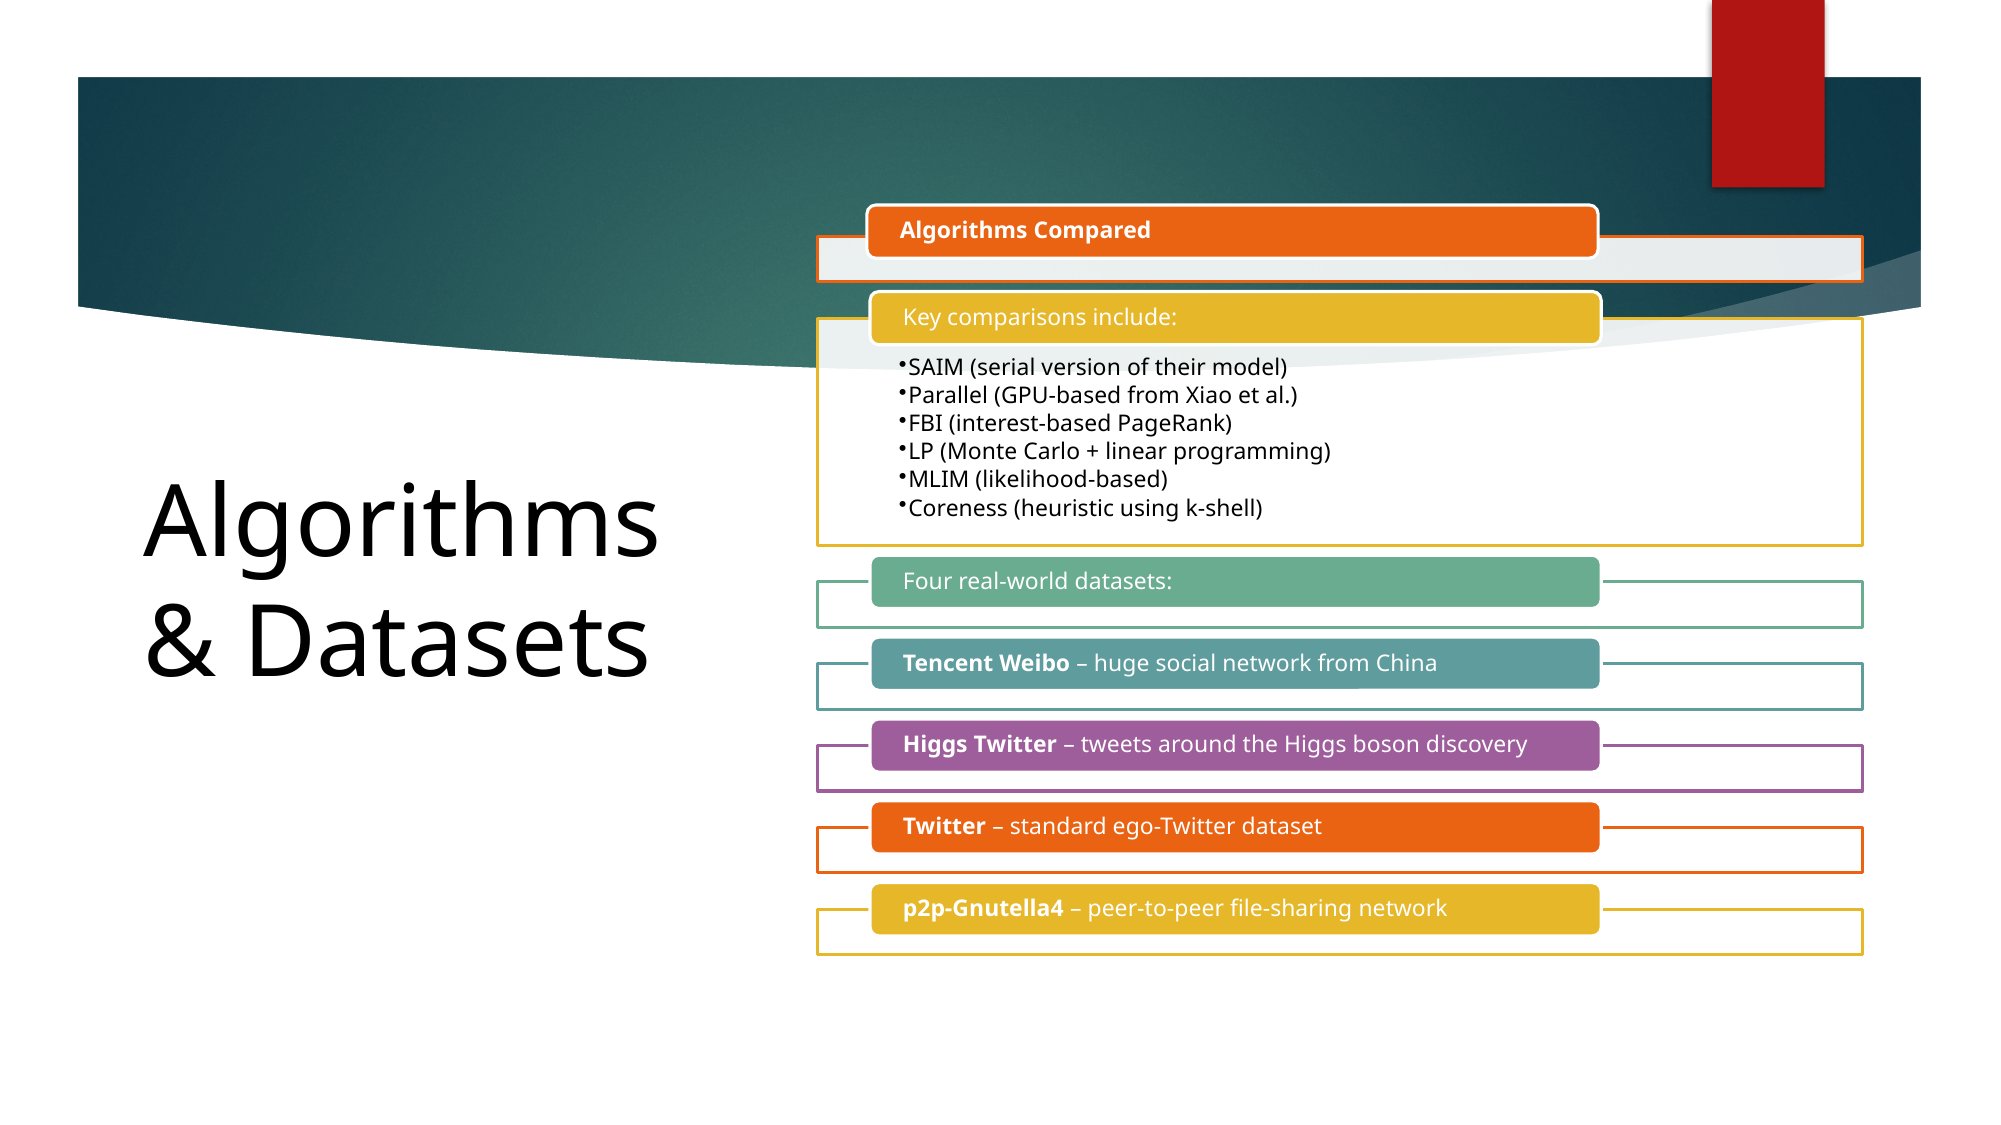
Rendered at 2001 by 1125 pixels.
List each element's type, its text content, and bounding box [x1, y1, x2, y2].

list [817, 75, 1863, 1089]
title Algorithms & Datasets [128, 138, 706, 1014]
